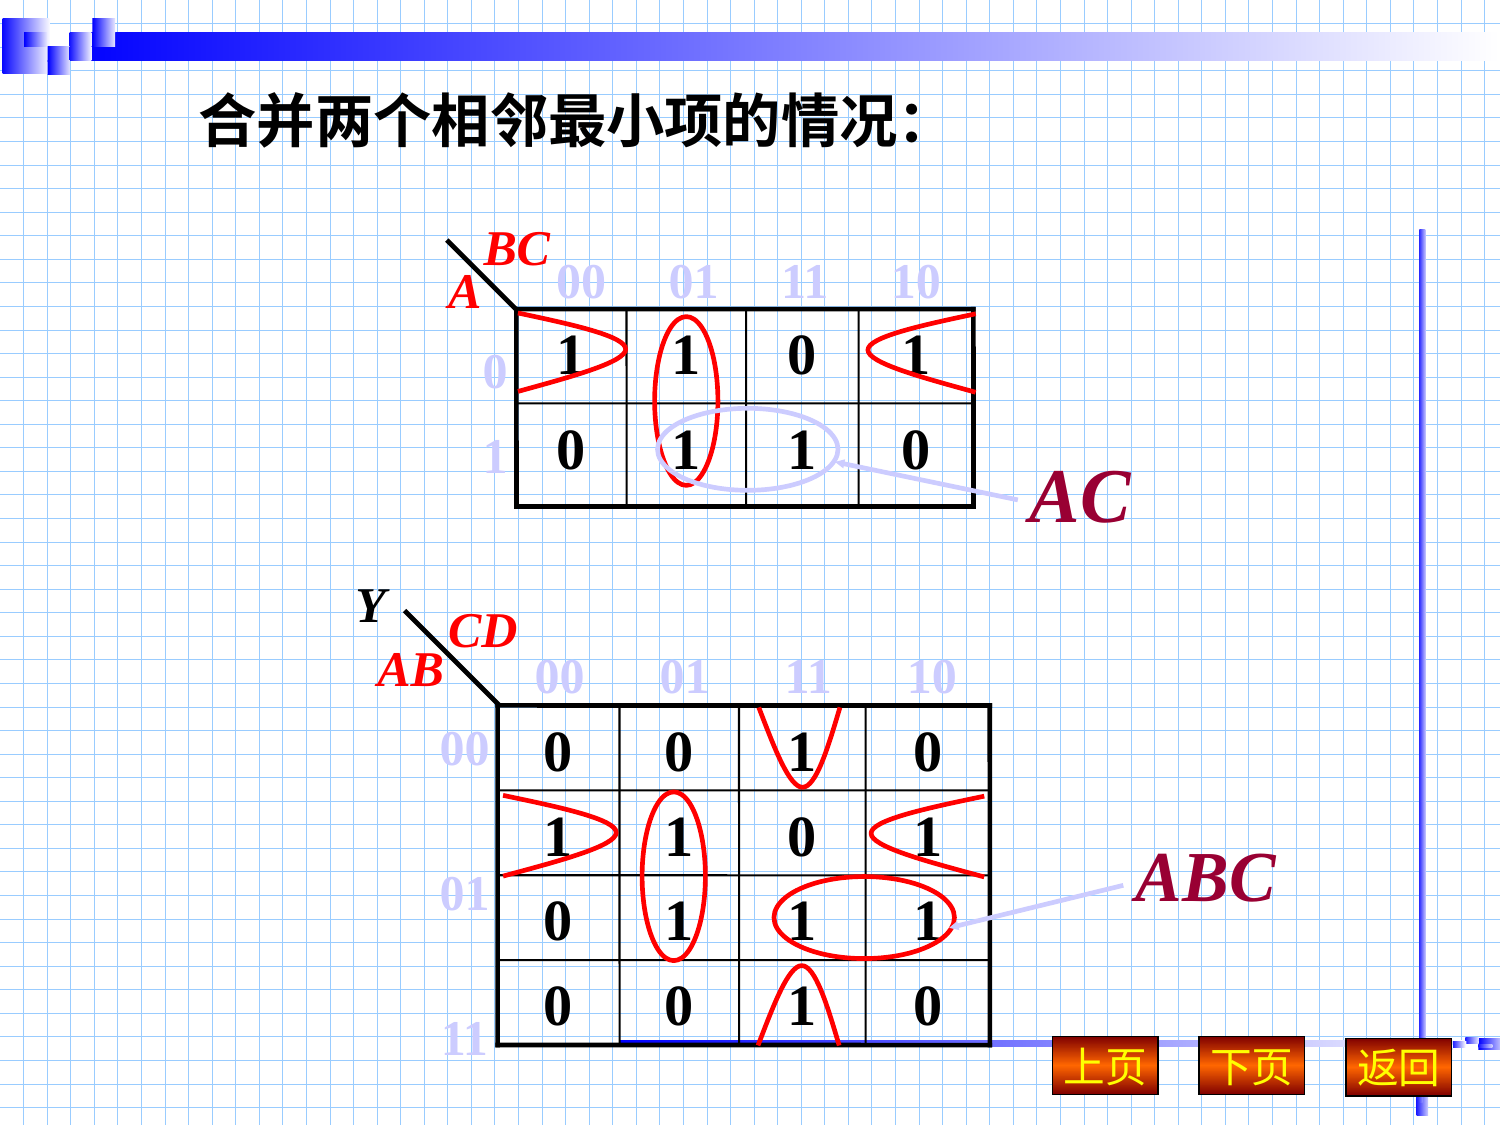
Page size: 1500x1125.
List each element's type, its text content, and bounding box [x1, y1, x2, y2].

table_cell X [858, 32, 862, 61]
text_box 返回 [1346, 1038, 1452, 1097]
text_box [774, 32, 778, 61]
text_box 上页 [1052, 1036, 1158, 1095]
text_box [632, 835, 967, 917]
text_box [520, 313, 974, 392]
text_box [1125, 845, 1285, 908]
text_box 合并两个相邻最小项的情况： [184, 76, 1204, 162]
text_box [427, 207, 974, 507]
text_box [505, 795, 983, 877]
text_box 下页 [1199, 1036, 1305, 1095]
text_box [340, 565, 991, 1053]
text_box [1018, 461, 1140, 530]
